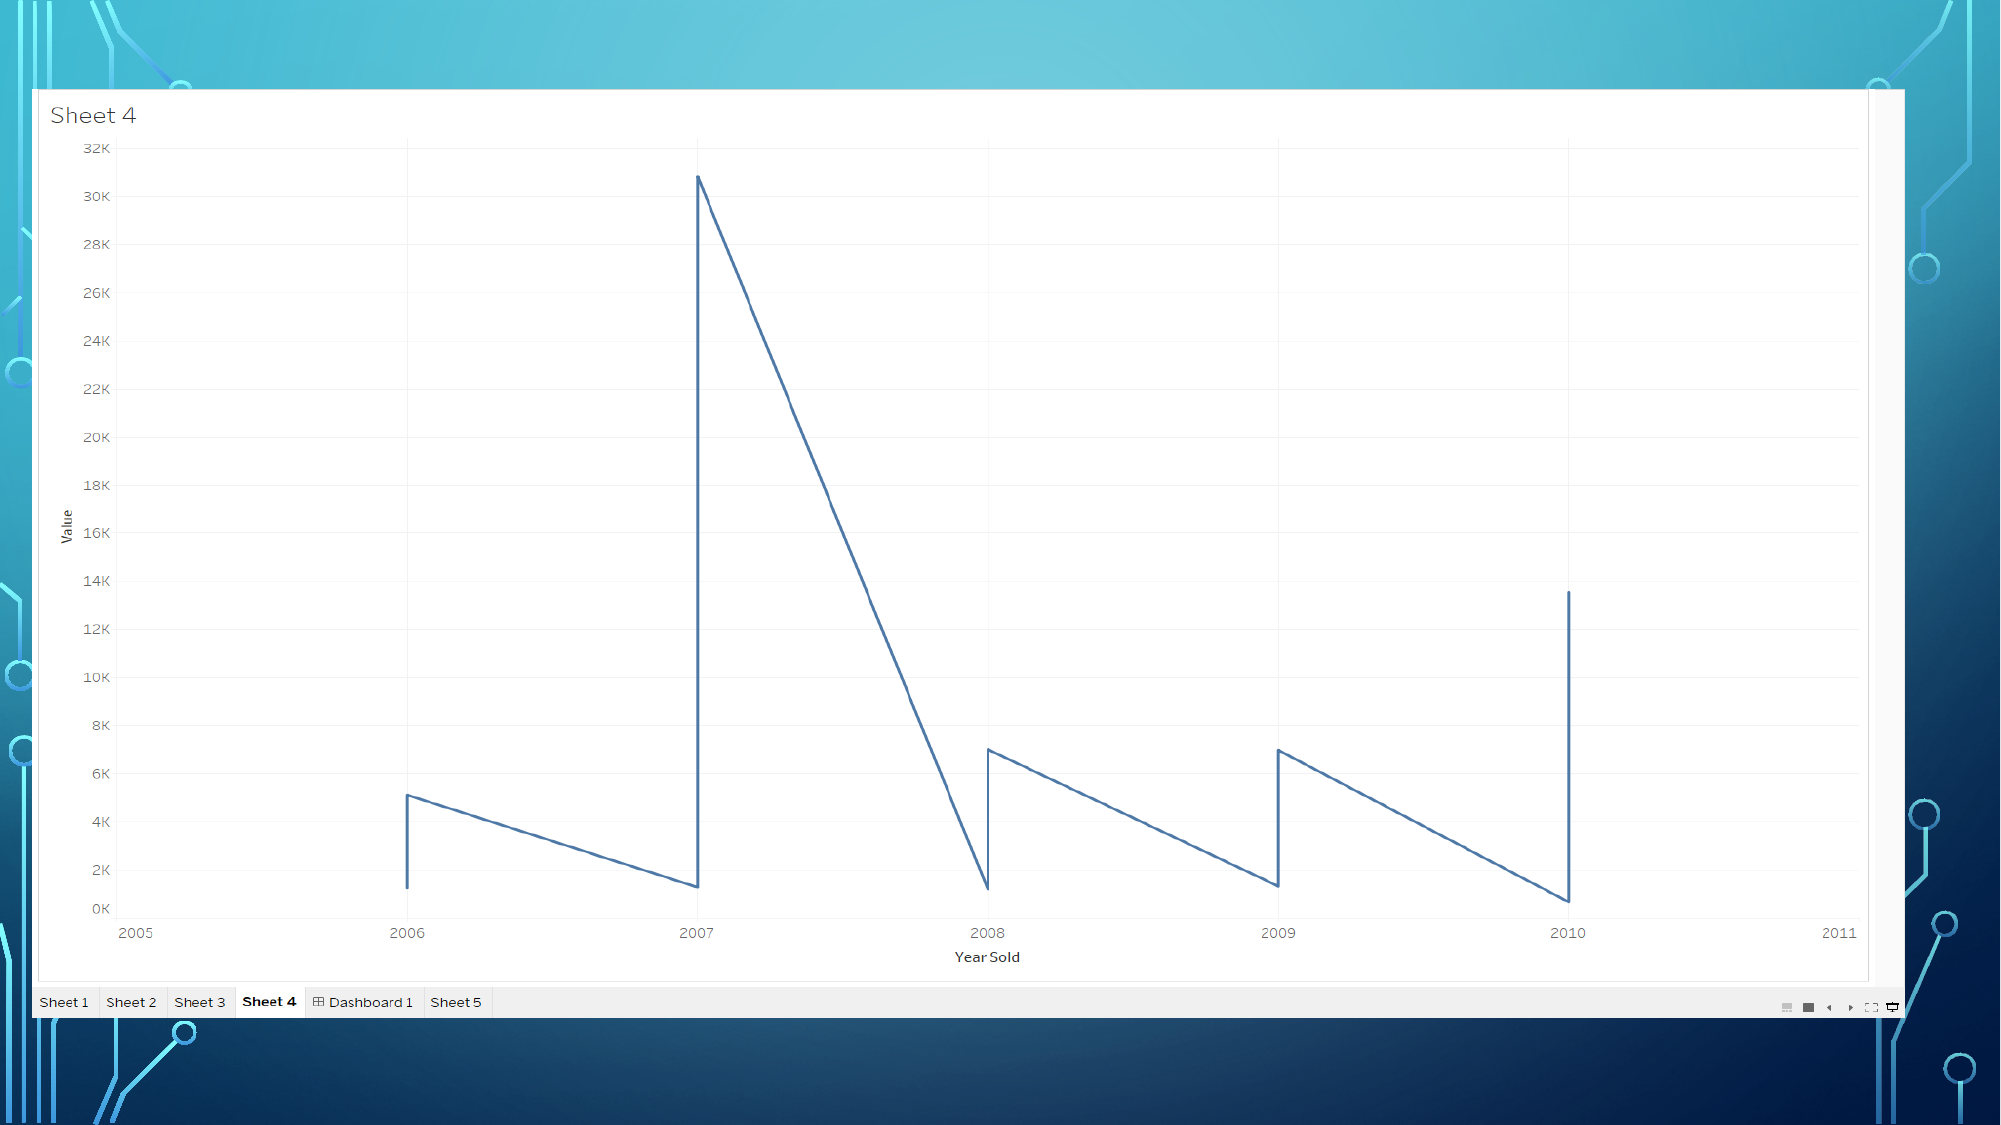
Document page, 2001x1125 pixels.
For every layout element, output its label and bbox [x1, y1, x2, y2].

picture [32, 88, 1905, 1018]
